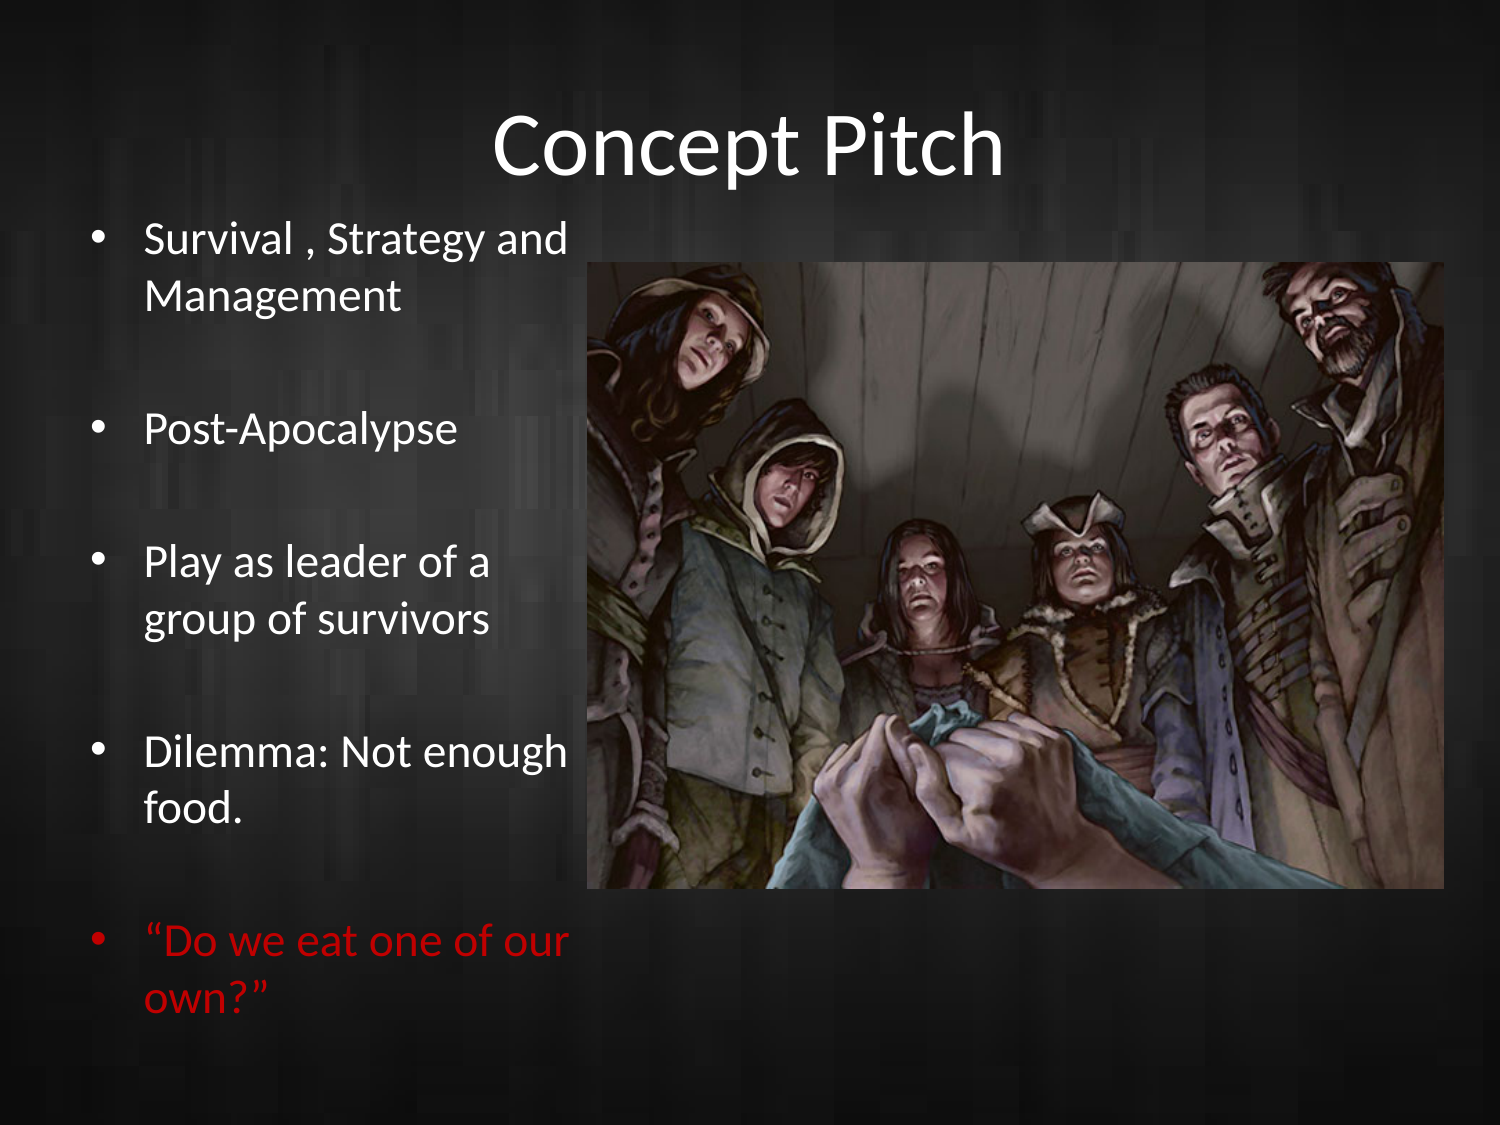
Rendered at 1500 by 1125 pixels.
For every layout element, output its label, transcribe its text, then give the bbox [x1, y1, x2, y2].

picture [0, 0, 1500, 1125]
title Concept Pitch [75, 45, 1425, 233]
list Survival , Strategy and Management Post-Apocalypse Play as leader of a group of survivors Dilemma: Not enough food. “Do we eat one of our own?” [75, 200, 600, 1038]
